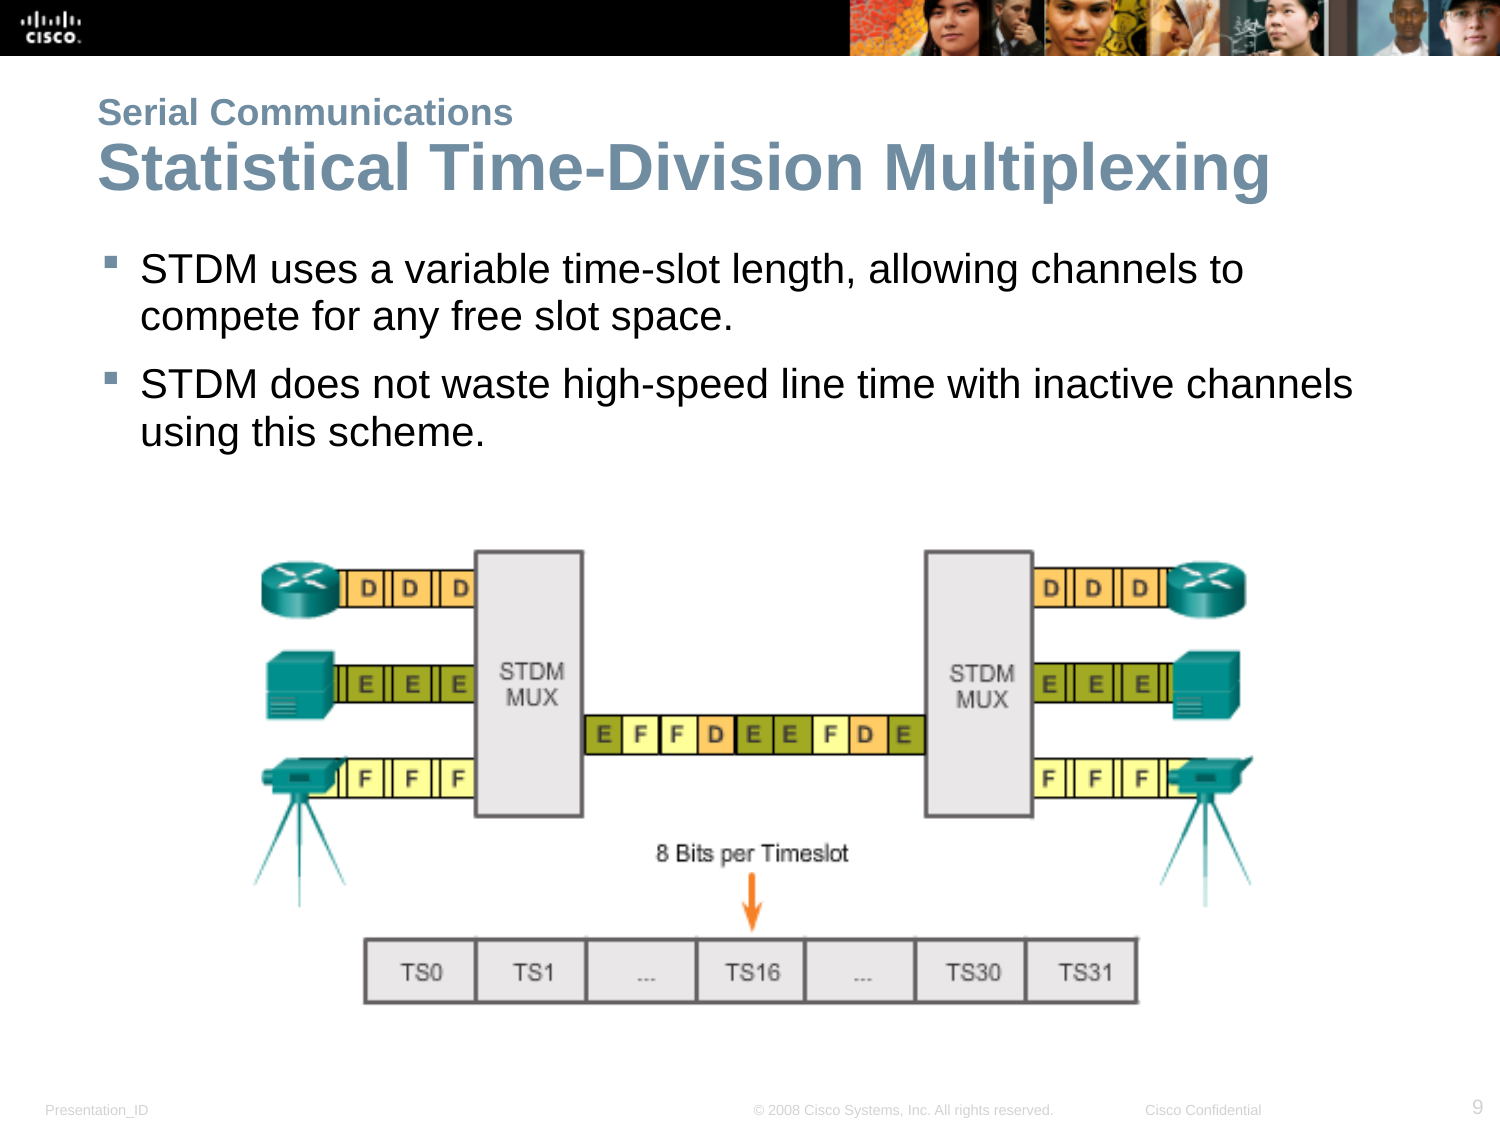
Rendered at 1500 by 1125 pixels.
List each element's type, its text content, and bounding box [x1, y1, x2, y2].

title Serial Communications Statistical Time-Division Multiplexing [83, 74, 1421, 213]
picture [221, 481, 1299, 1069]
list STDM uses a variable time-slot length, allowing channels to compete for any free slot space. STDM does not waste high-speed line time with inactive channels using this scheme. [87, 238, 1425, 478]
picture [0, 0, 1500, 56]
